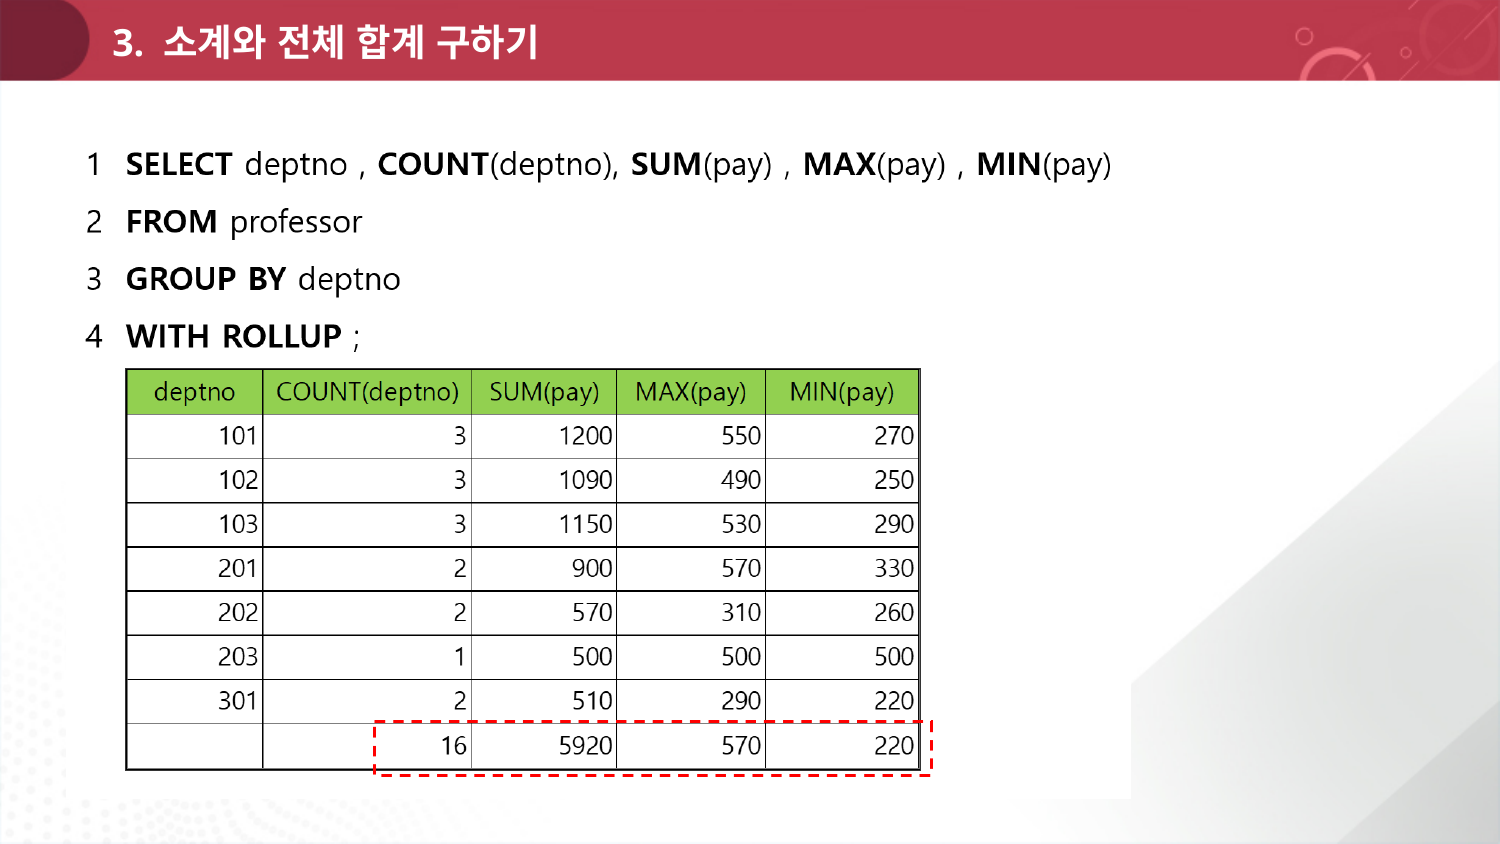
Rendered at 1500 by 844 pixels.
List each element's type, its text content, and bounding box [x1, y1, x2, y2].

picture [0, 0, 1500, 844]
text_box 3. 소계와 전체 합계 구하기 [97, 12, 1031, 72]
